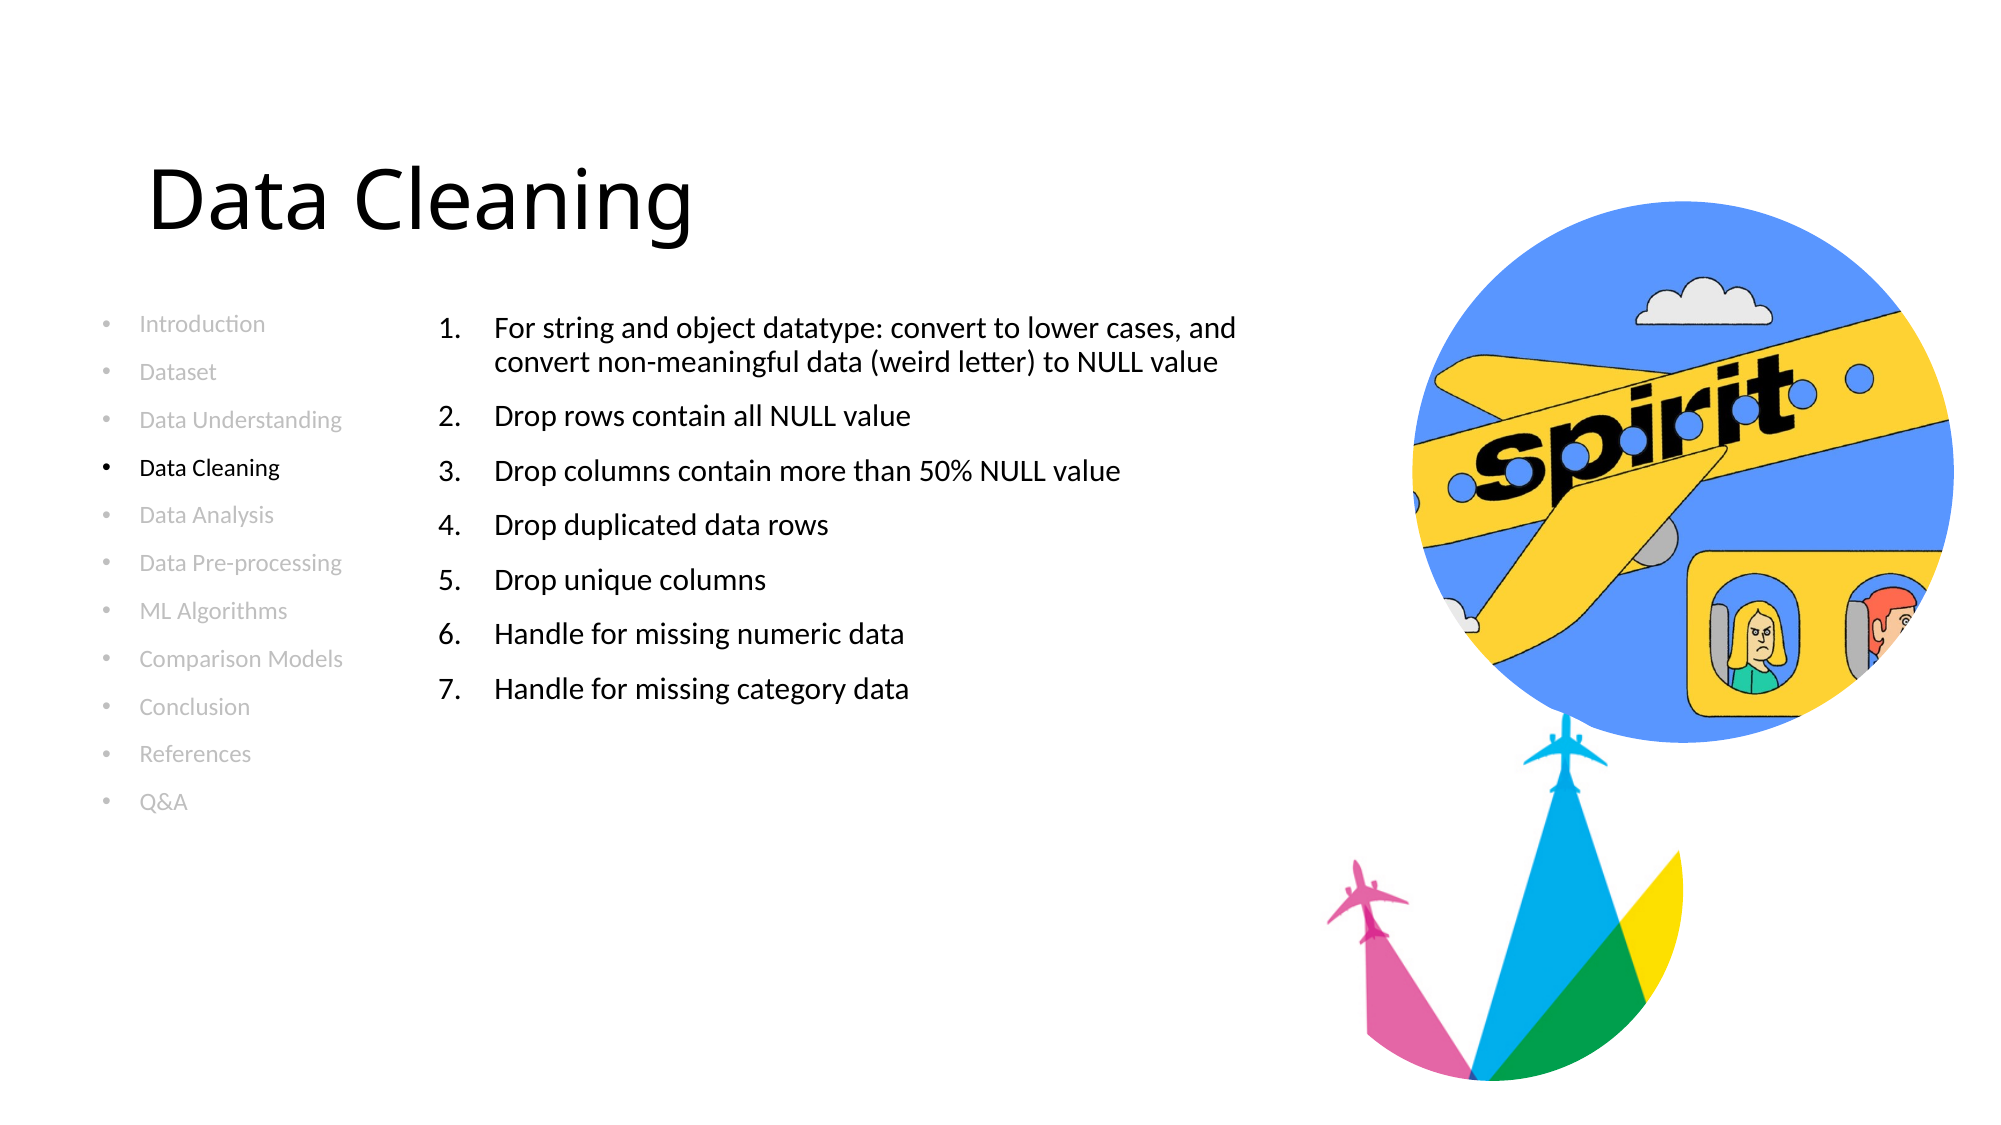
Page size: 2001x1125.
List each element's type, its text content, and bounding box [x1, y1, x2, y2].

list For string and object datatype: convert to lower cases, and convert non-meaningful data (weird letter) to NULL value Drop rows contain all NULL value Drop columns contain more than 50% NULL value Drop duplicated data rows Drop unique columns Handle for missing numeric data Handle for missing category data [423, 303, 1324, 1013]
title Data Cleaning [131, 135, 1148, 256]
picture [1301, 201, 1954, 1081]
text_box Introduction Dataset Data Understanding Data Cleaning Data Analysis Data Pre-processing ML Algorithms Comparison Models Conclusion References Q&A [87, 303, 396, 927]
